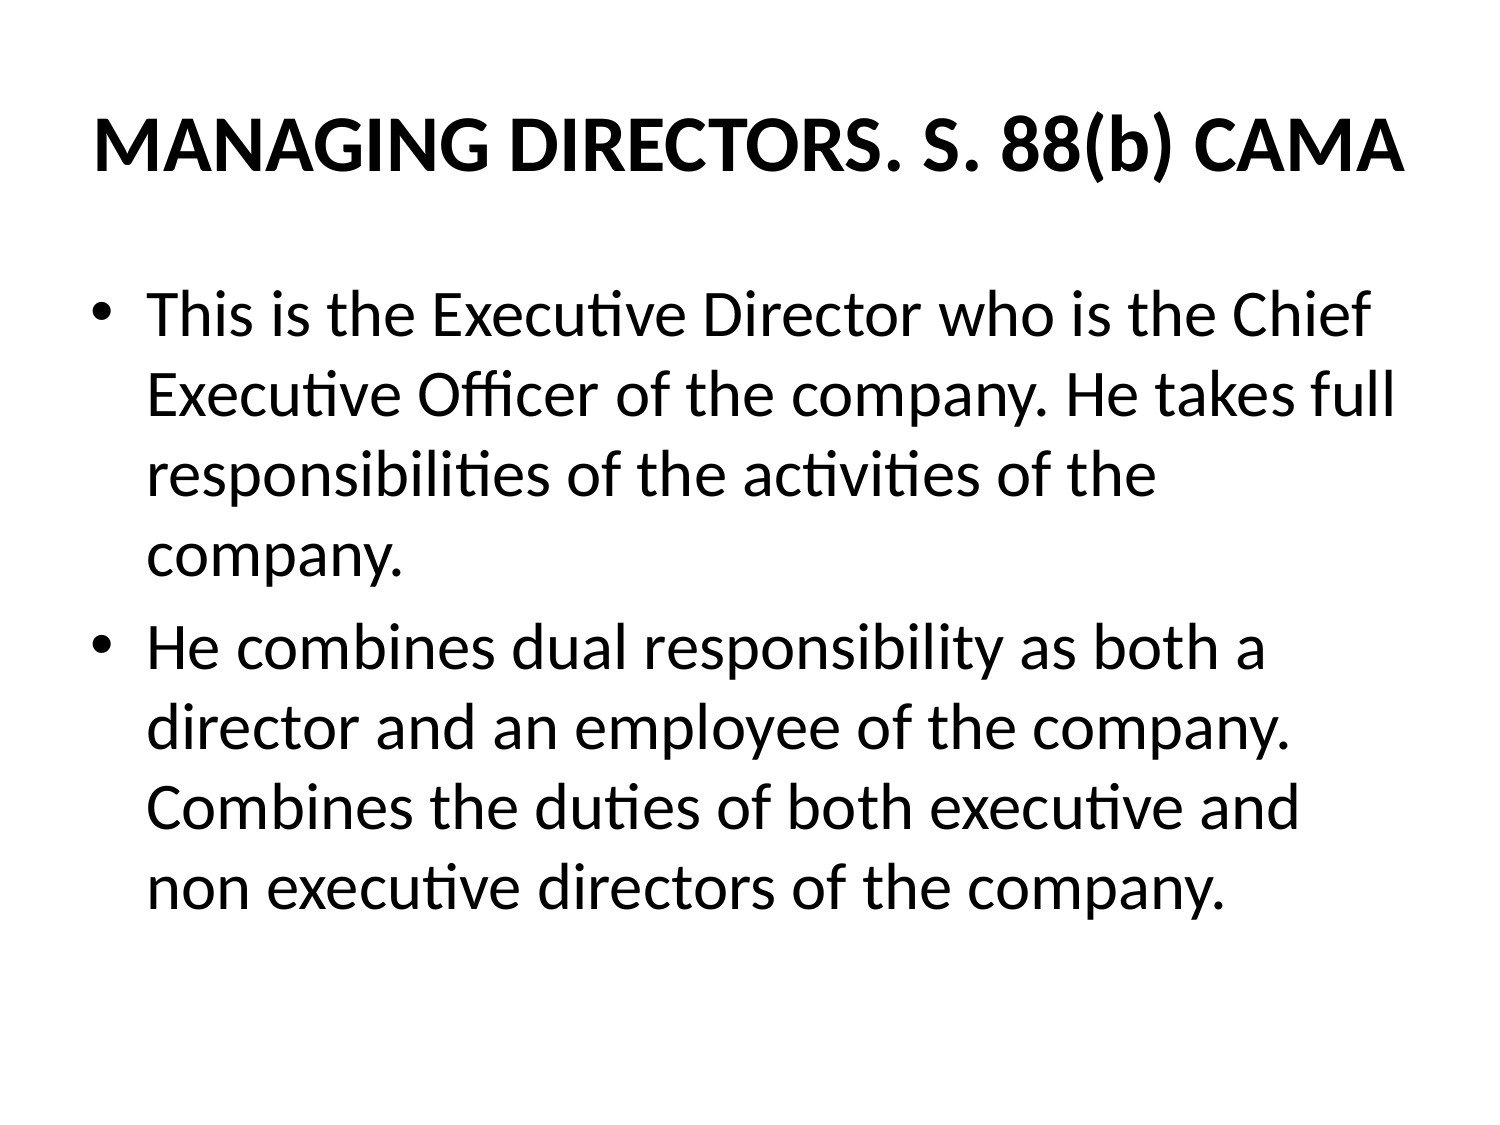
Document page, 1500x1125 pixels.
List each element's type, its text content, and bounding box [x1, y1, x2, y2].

title MANAGING DIRECTORS. S. 88(b) CAMA [75, 45, 1425, 233]
list This is the Executive Director who is the Chief Executive Officer of the company. He takes full responsibilities of the activities of the company. He combines dual responsibility as both a director and an employee of the company. Combines the duties of both executive and non executive directors of the company. [75, 262, 1425, 1005]
